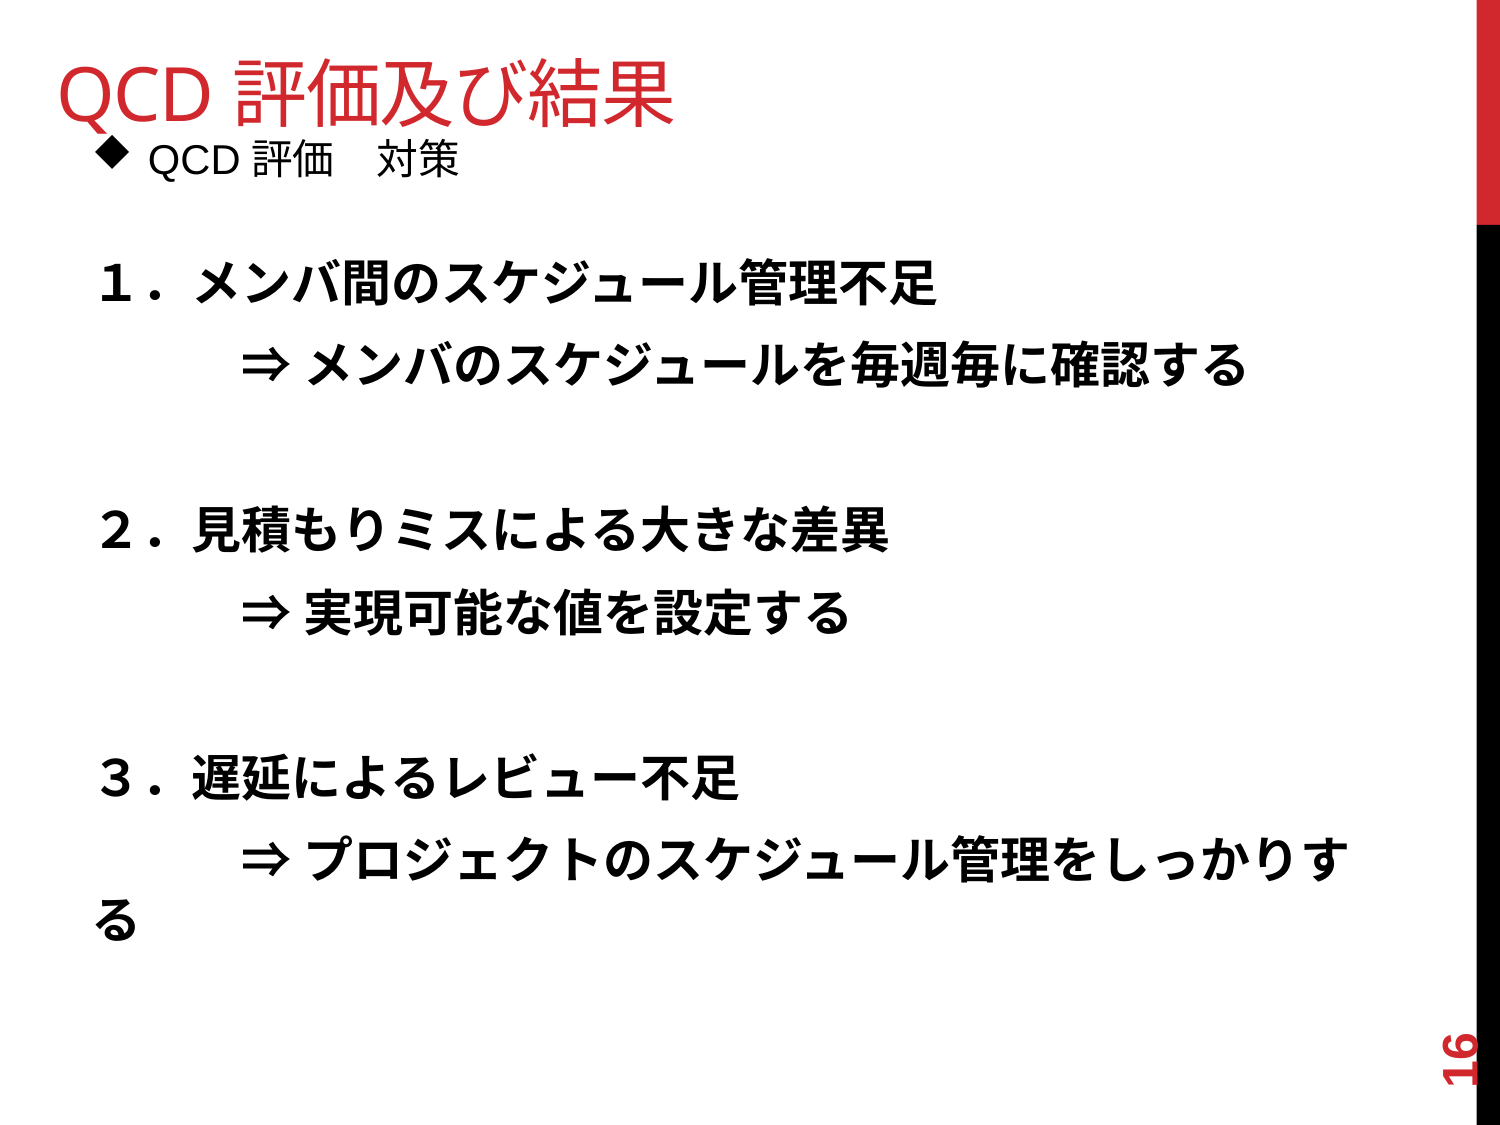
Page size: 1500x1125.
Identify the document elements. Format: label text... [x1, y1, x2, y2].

text_box １．メンバ間のスケジュール管理不足 ⇒メンバのスケジュールを毎週毎に確認する ２．見積もりミスによる大きな差異 ⇒実現可能な値を設定する ３．遅延によるレビュー不足 ⇒プロジェクトのスケジュール管理をしっかりする [76, 243, 1400, 1012]
text_box QCD評価及び結果 [41, 30, 992, 144]
slide_number 16 [1427, 887, 1488, 1104]
list QCD評価 対策 [76, 125, 1327, 243]
